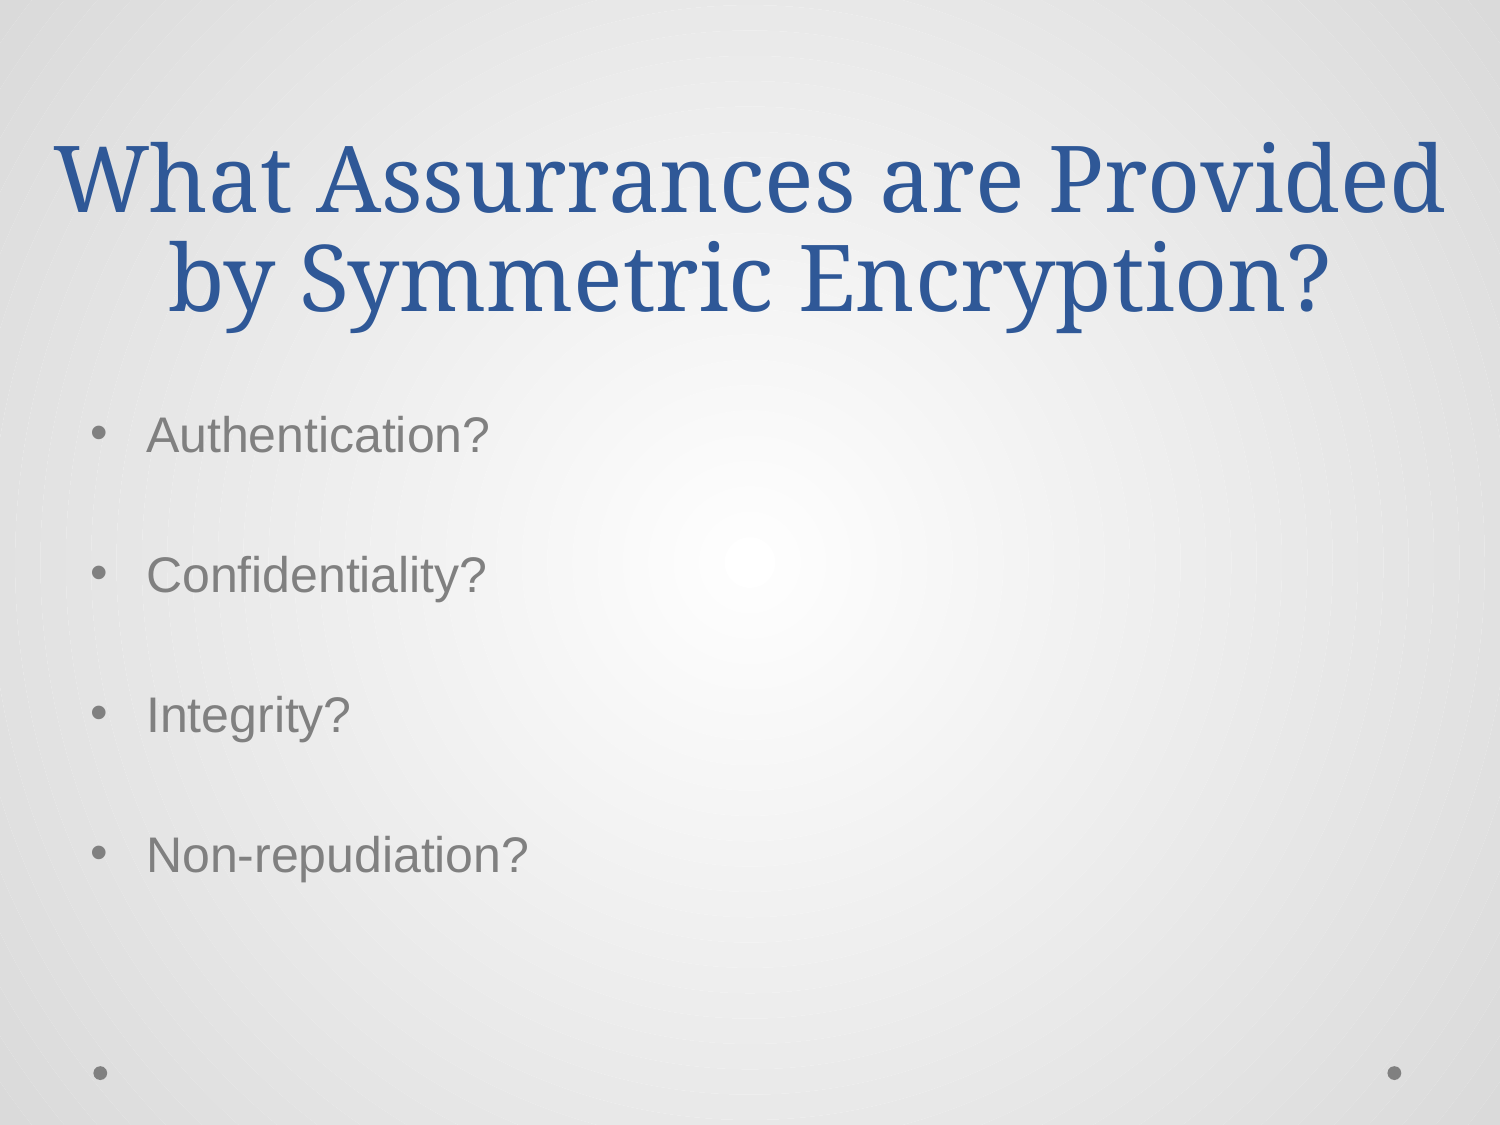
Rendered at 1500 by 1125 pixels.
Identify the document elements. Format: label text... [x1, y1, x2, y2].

title What Assurrances are Provided by Symmetric Encryption? [0, 75, 1500, 338]
list Authentication? Confidentiality? Integrity? Non-repudiation? [75, 395, 1425, 1063]
